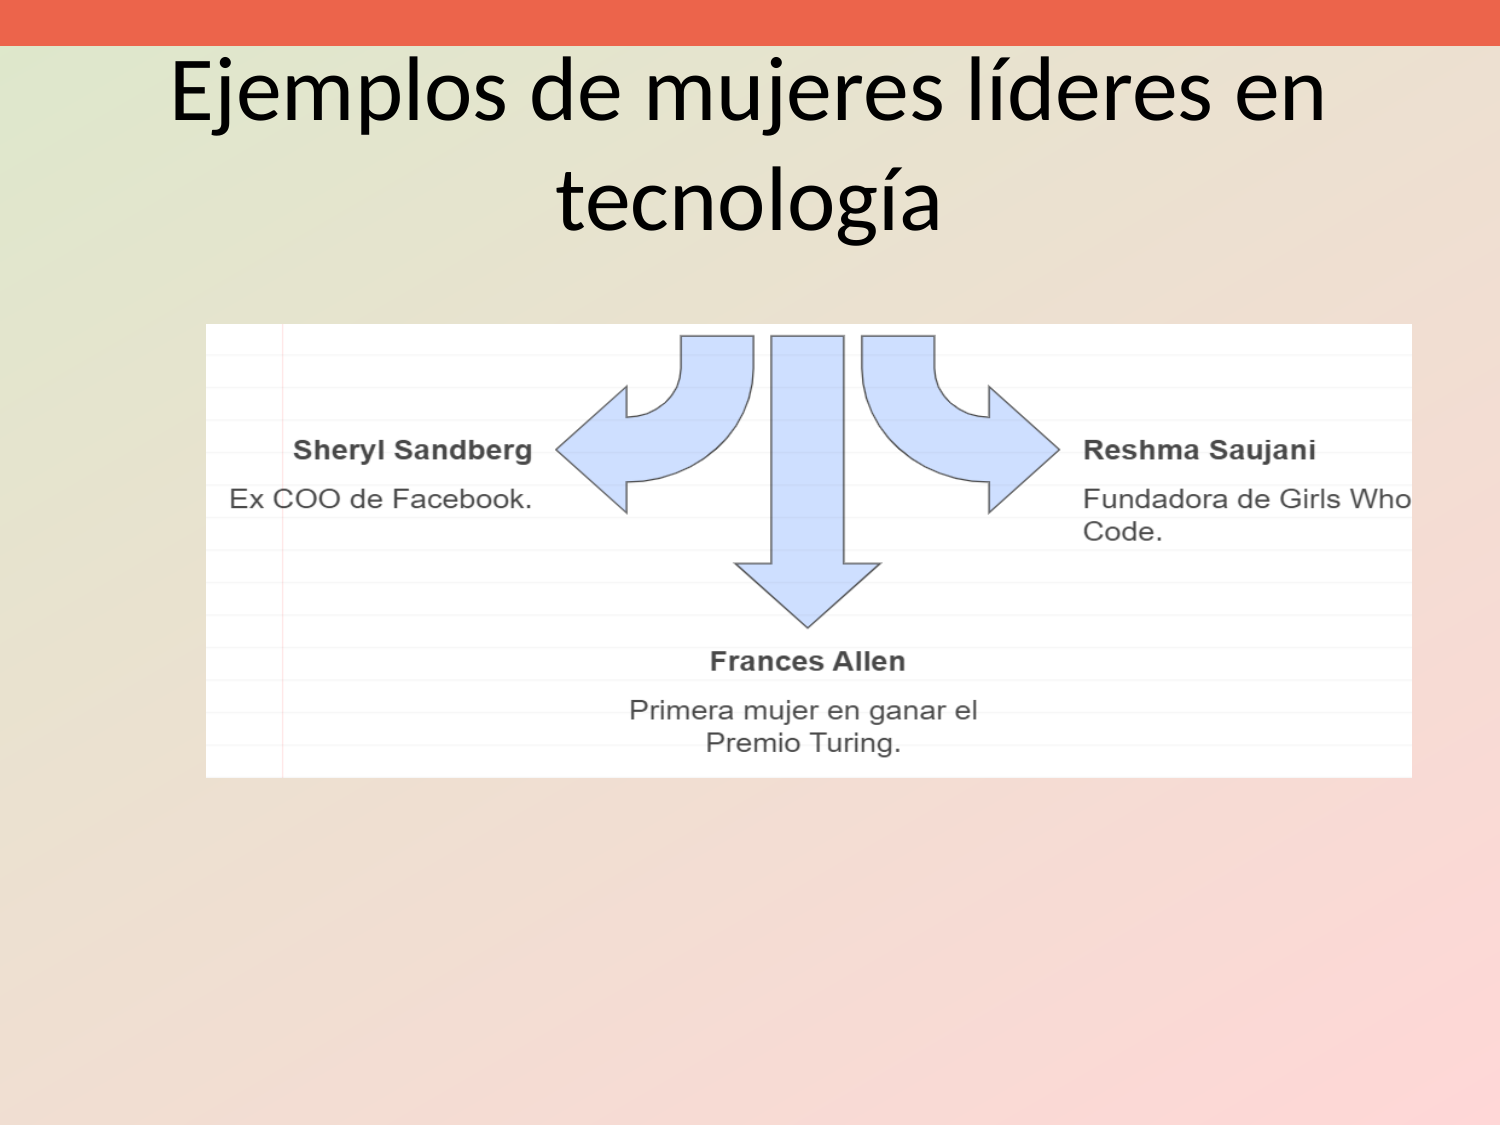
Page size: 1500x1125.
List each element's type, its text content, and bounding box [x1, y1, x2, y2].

text_box [0, 0, 1500, 46]
picture [206, 324, 1412, 778]
title Ejemplos de mujeres líderes en tecnología [75, 46, 1425, 233]
